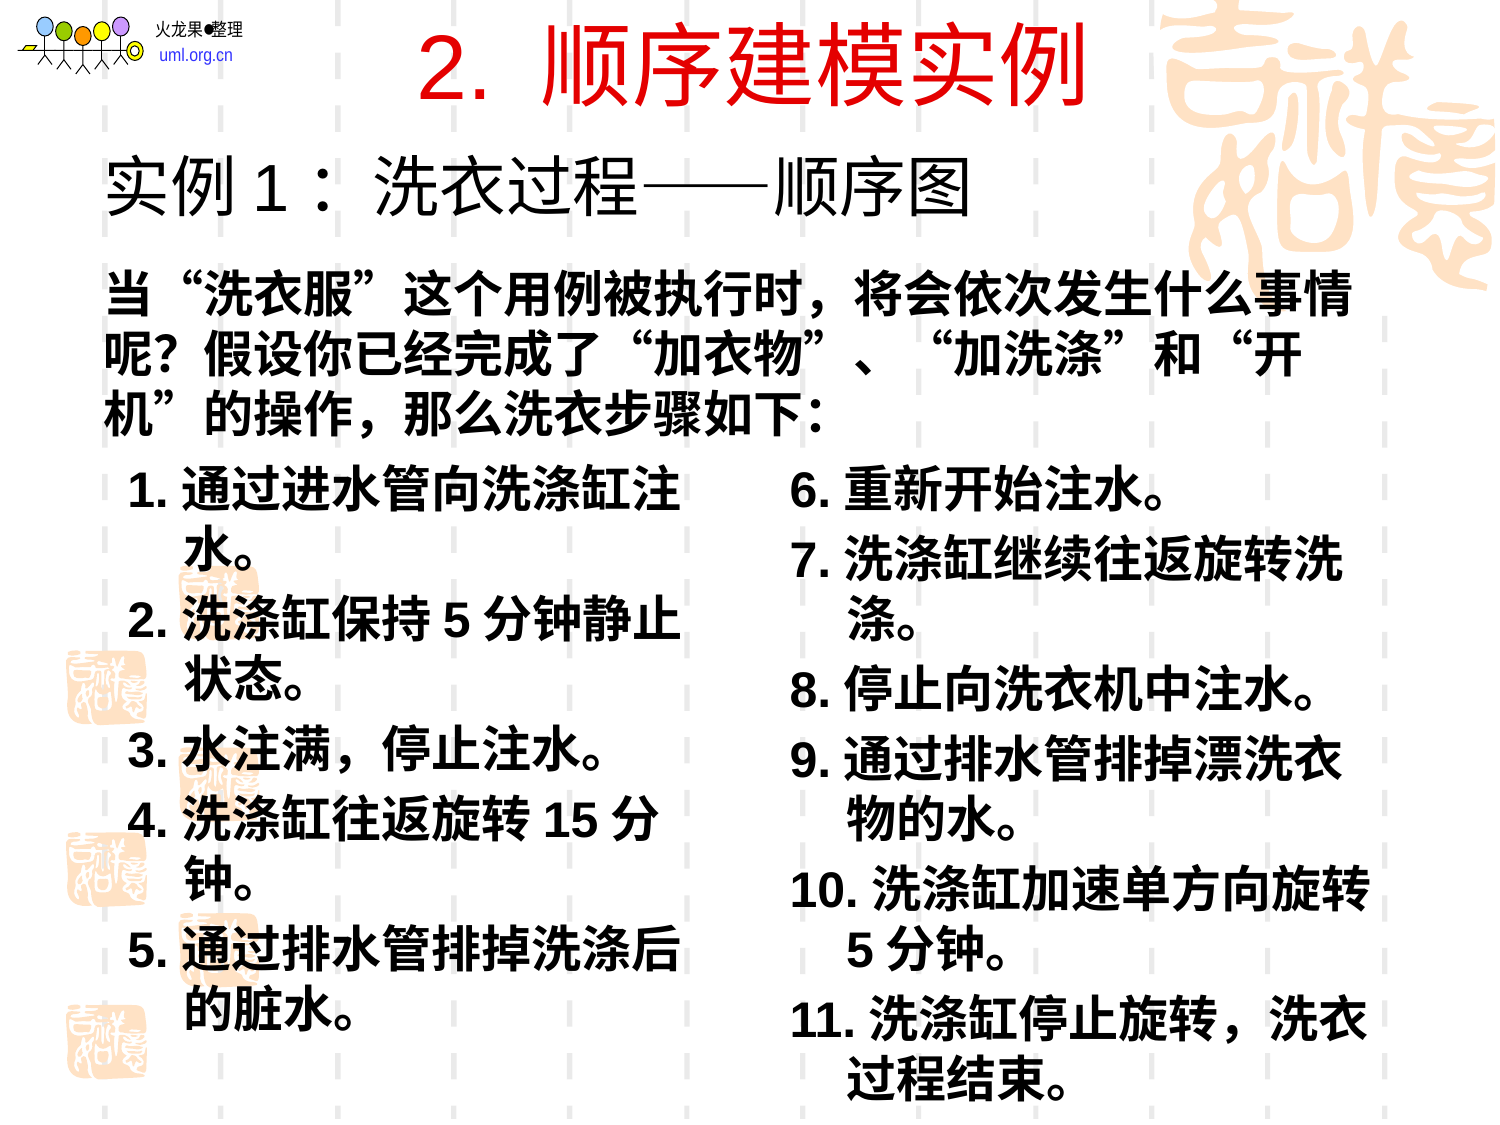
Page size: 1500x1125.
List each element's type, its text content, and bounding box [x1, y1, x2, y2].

text_box 当“洗衣服”这个用例被执行时，将会依次发生什么事情呢？假设你已经完成了“加衣物”、“加洗涤”和“开机”的操作，那么洗衣步骤如下： [88, 255, 1414, 536]
text_box 6.重新开始注水。 7.洗涤缸继续往返旋转洗涤。 8.停止向洗衣机中注水。 9.通过排水管排掉漂洗衣物的水。 10.洗涤缸加速单方向旋转5分钟。 11.洗涤缸停止旋转，洗衣过程结束。 [774, 536, 1401, 1125]
title 2. 顺序建模实例 [53, 0, 1455, 188]
text_box 1.通过进水管向洗涤缸注水。 2.洗涤缸保持5分钟静止状态。 3.水注满，停止注水。 4.洗涤缸往返旋转15分钟。 5.通过排水管排掉洗涤后的脏水。 [112, 536, 738, 1125]
list 实例1：洗衣过程——顺序图 [88, 137, 1426, 876]
